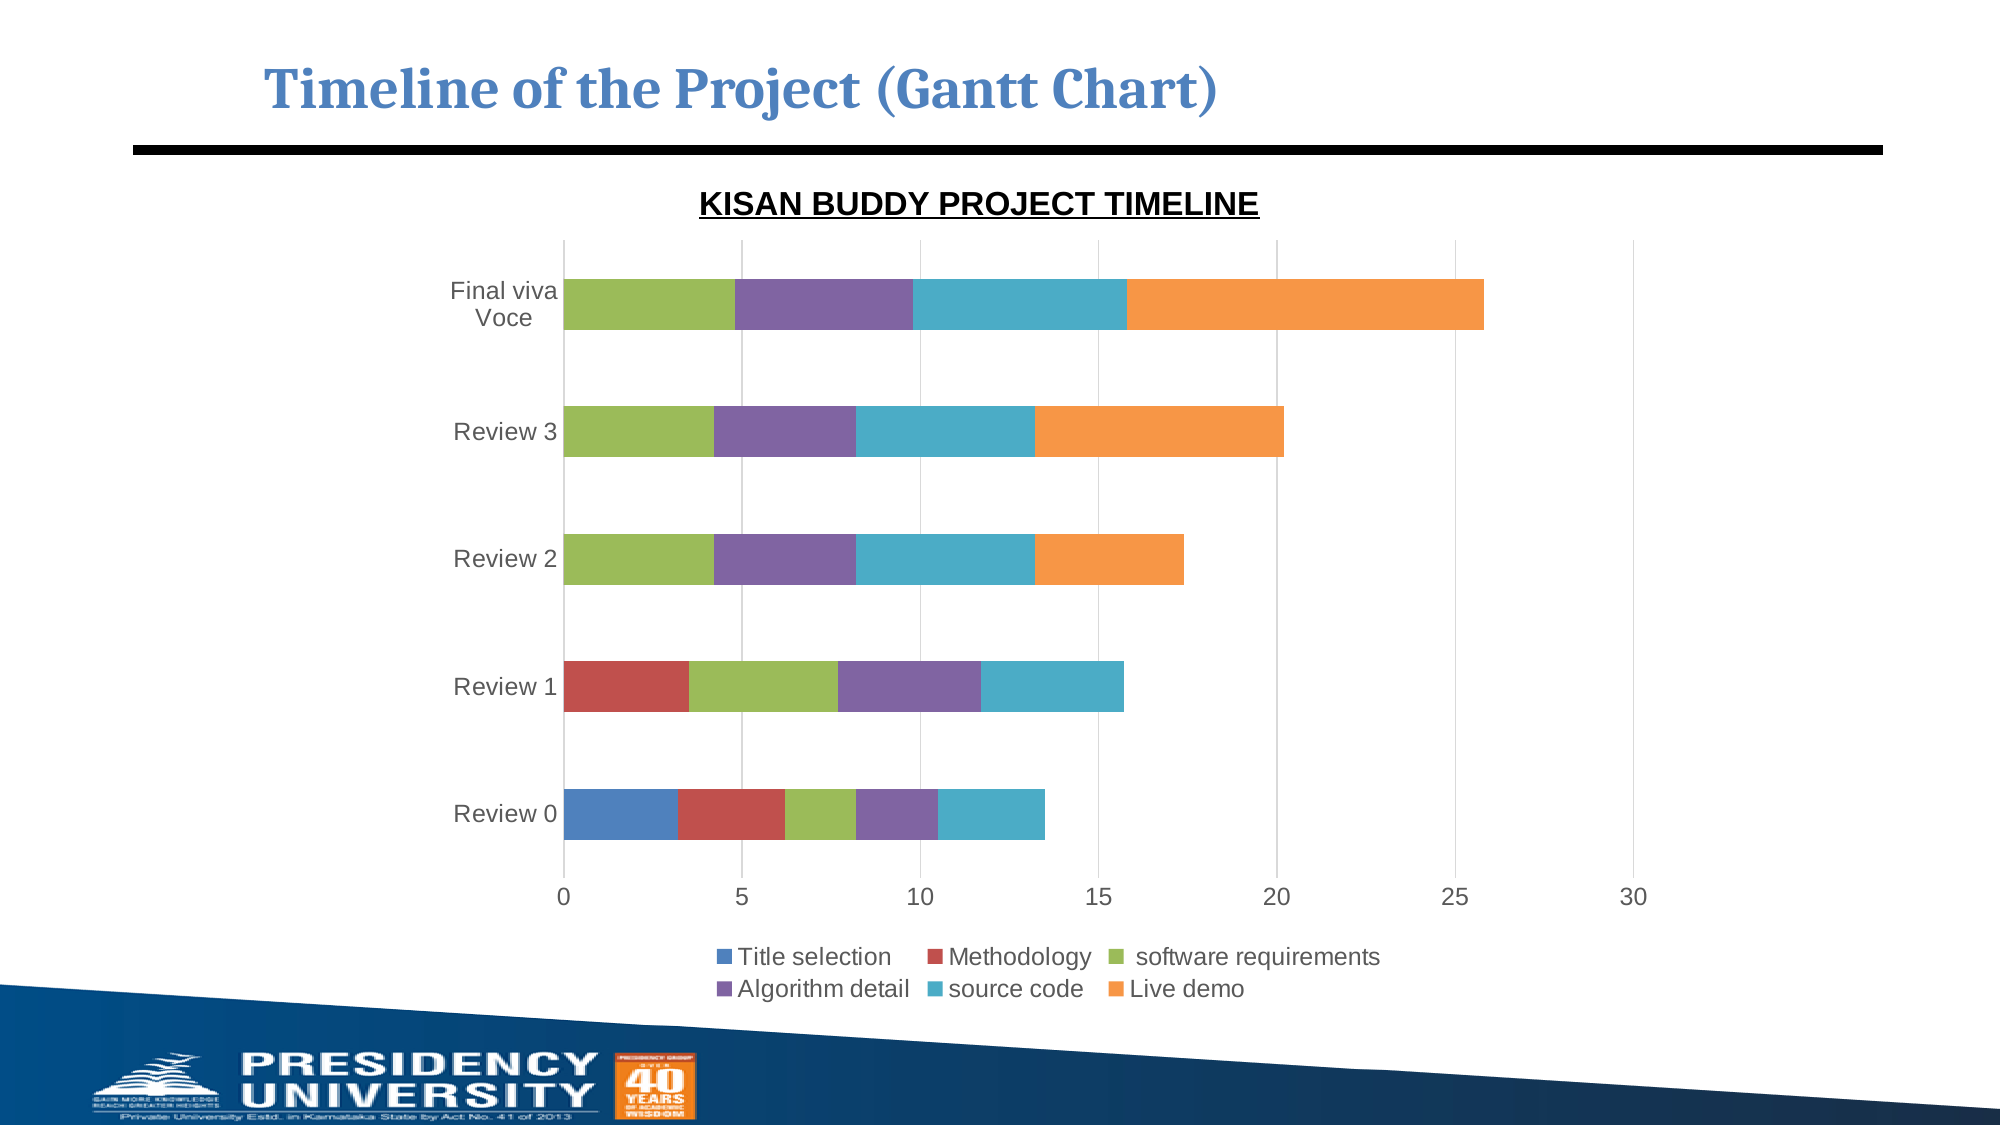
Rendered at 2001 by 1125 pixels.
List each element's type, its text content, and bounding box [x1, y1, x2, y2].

picture [0, 982, 2000, 1125]
chart [424, 224, 1674, 1009]
title Timeline of the Project (Gantt Chart) [249, 45, 2000, 125]
text_box KISAN BUDDY PROJECT TIMELINE [684, 174, 1316, 223]
